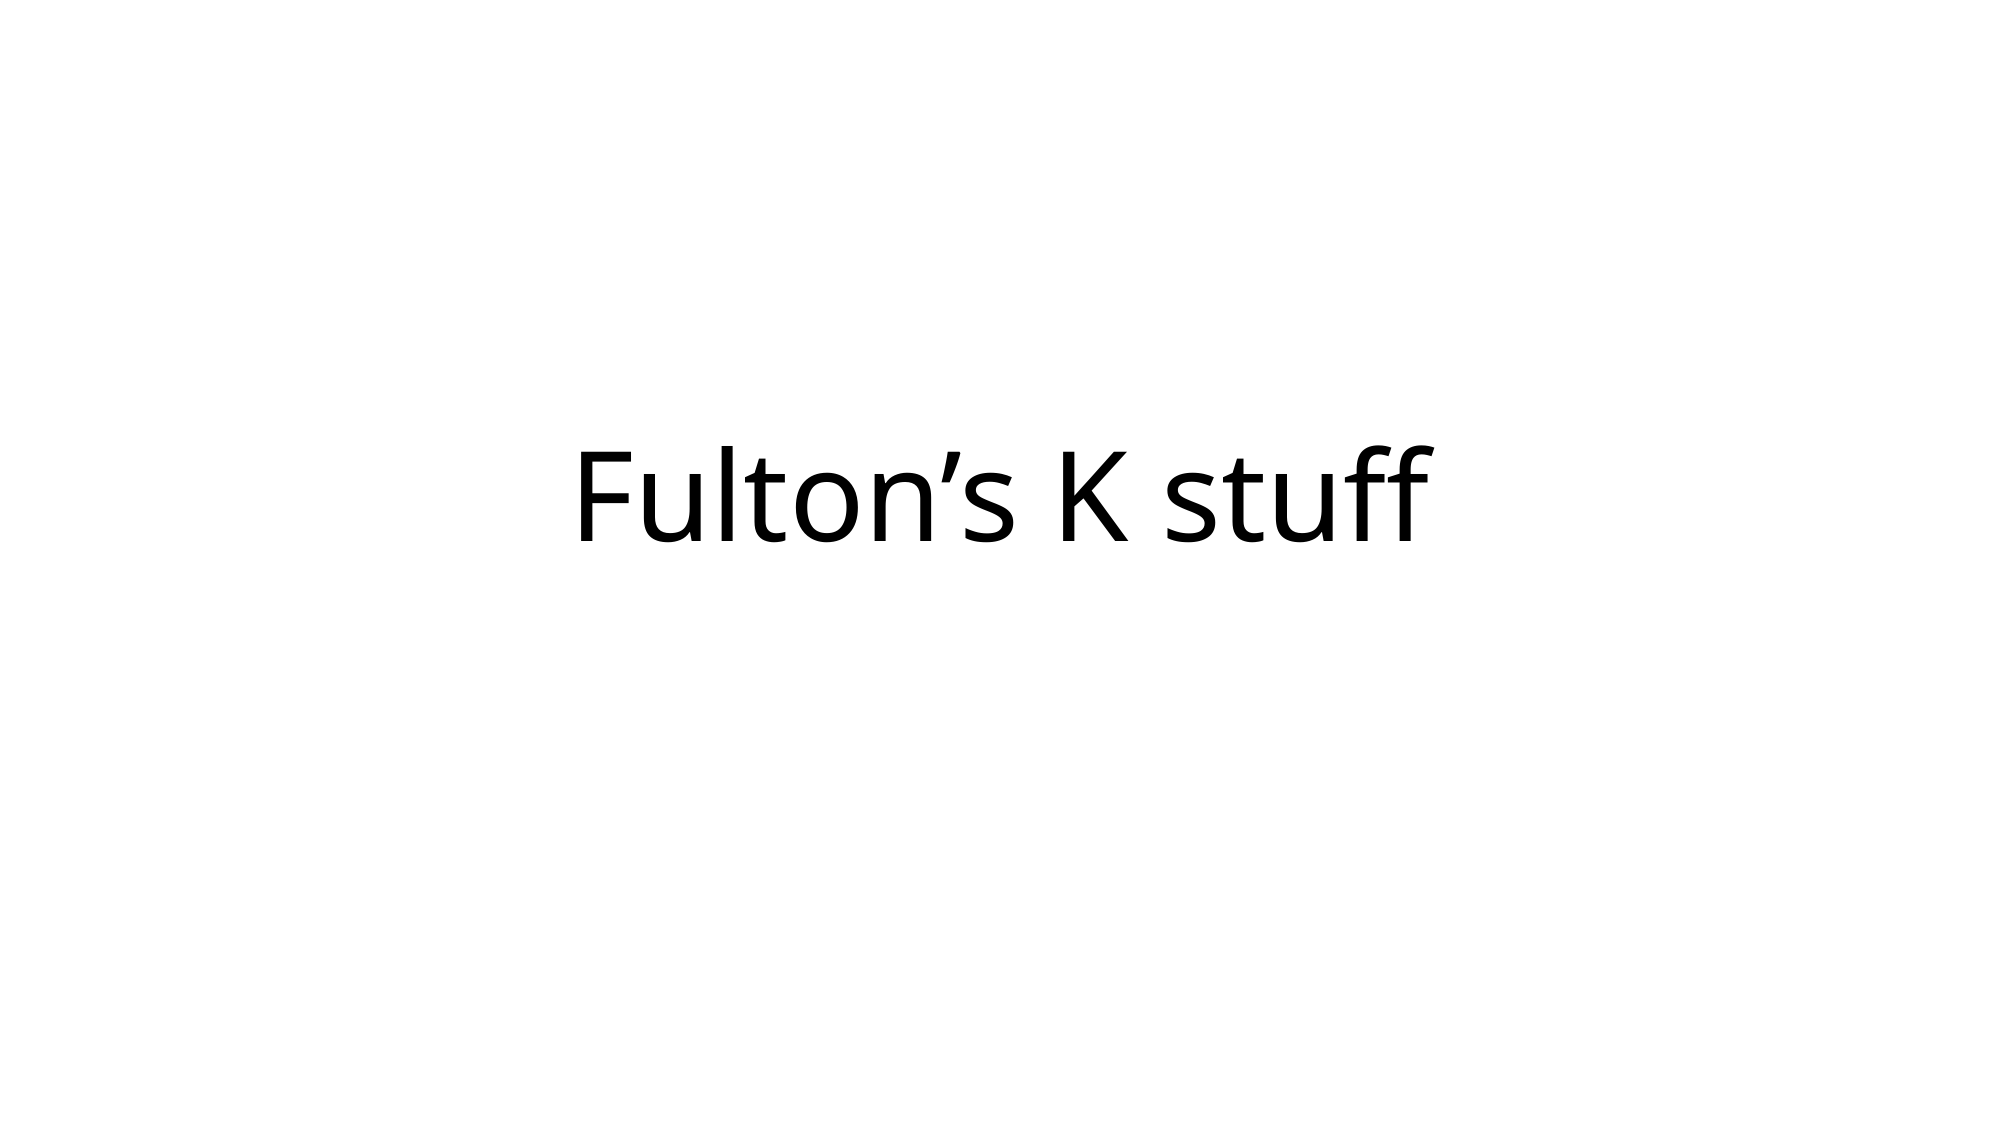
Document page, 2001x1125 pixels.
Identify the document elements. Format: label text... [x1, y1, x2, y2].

title Fulton’s K stuff [249, 184, 1750, 576]
